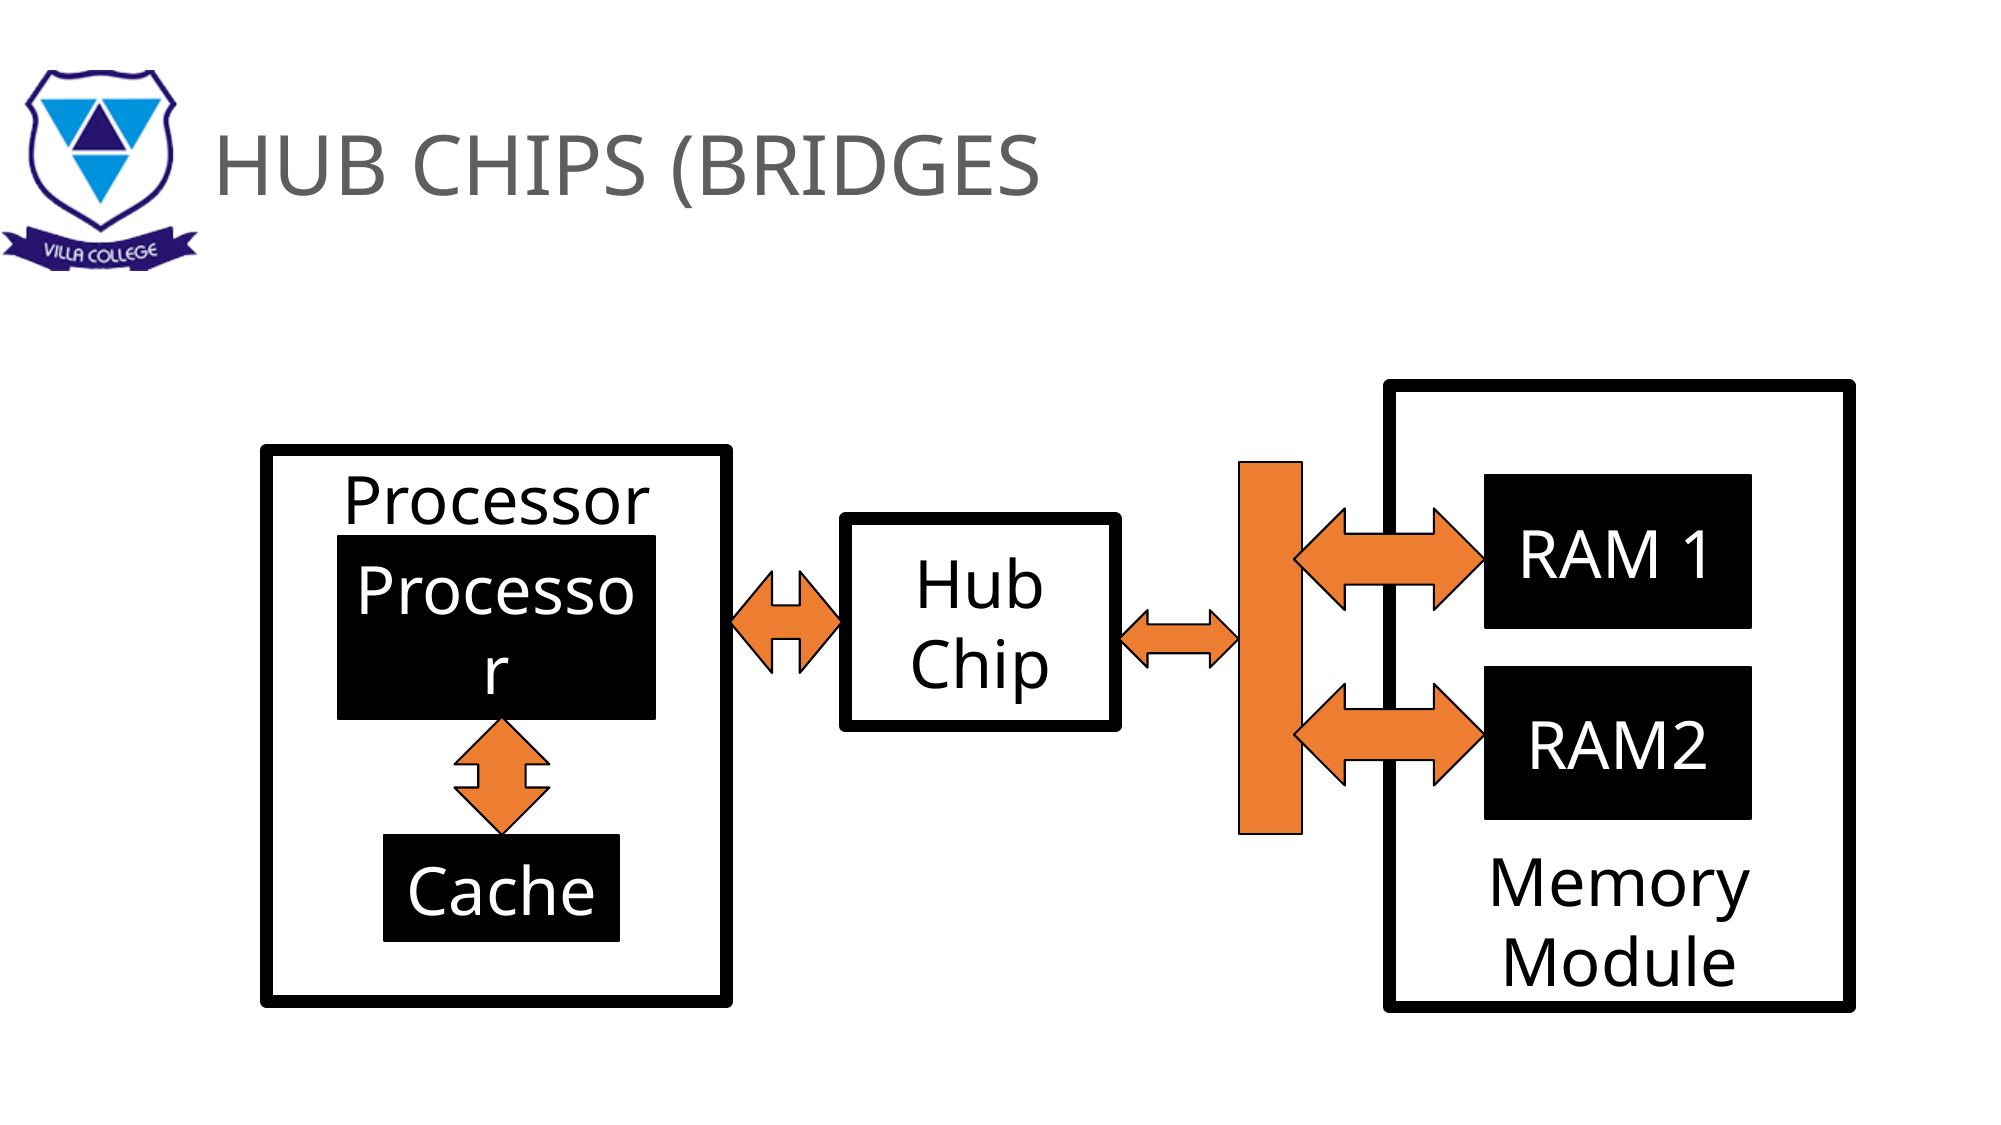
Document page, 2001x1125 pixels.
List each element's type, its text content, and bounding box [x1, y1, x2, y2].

picture [0, 70, 200, 271]
text_box [1293, 507, 1486, 612]
text_box Hub Chips (Bridges [197, 46, 1803, 294]
text_box Processor [337, 535, 656, 720]
text_box Processor Chip [266, 449, 728, 1003]
text_box RAM2 [1484, 666, 1752, 820]
text_box Hub Chip [844, 518, 1116, 727]
text_box Memory Module [1388, 385, 1850, 1008]
text_box [1293, 682, 1486, 787]
text_box [453, 716, 551, 836]
text_box [1238, 461, 1303, 835]
text_box [1117, 609, 1240, 669]
text_box RAM 1 [1484, 474, 1752, 629]
text_box [729, 570, 843, 674]
text_box Cache [383, 834, 620, 942]
